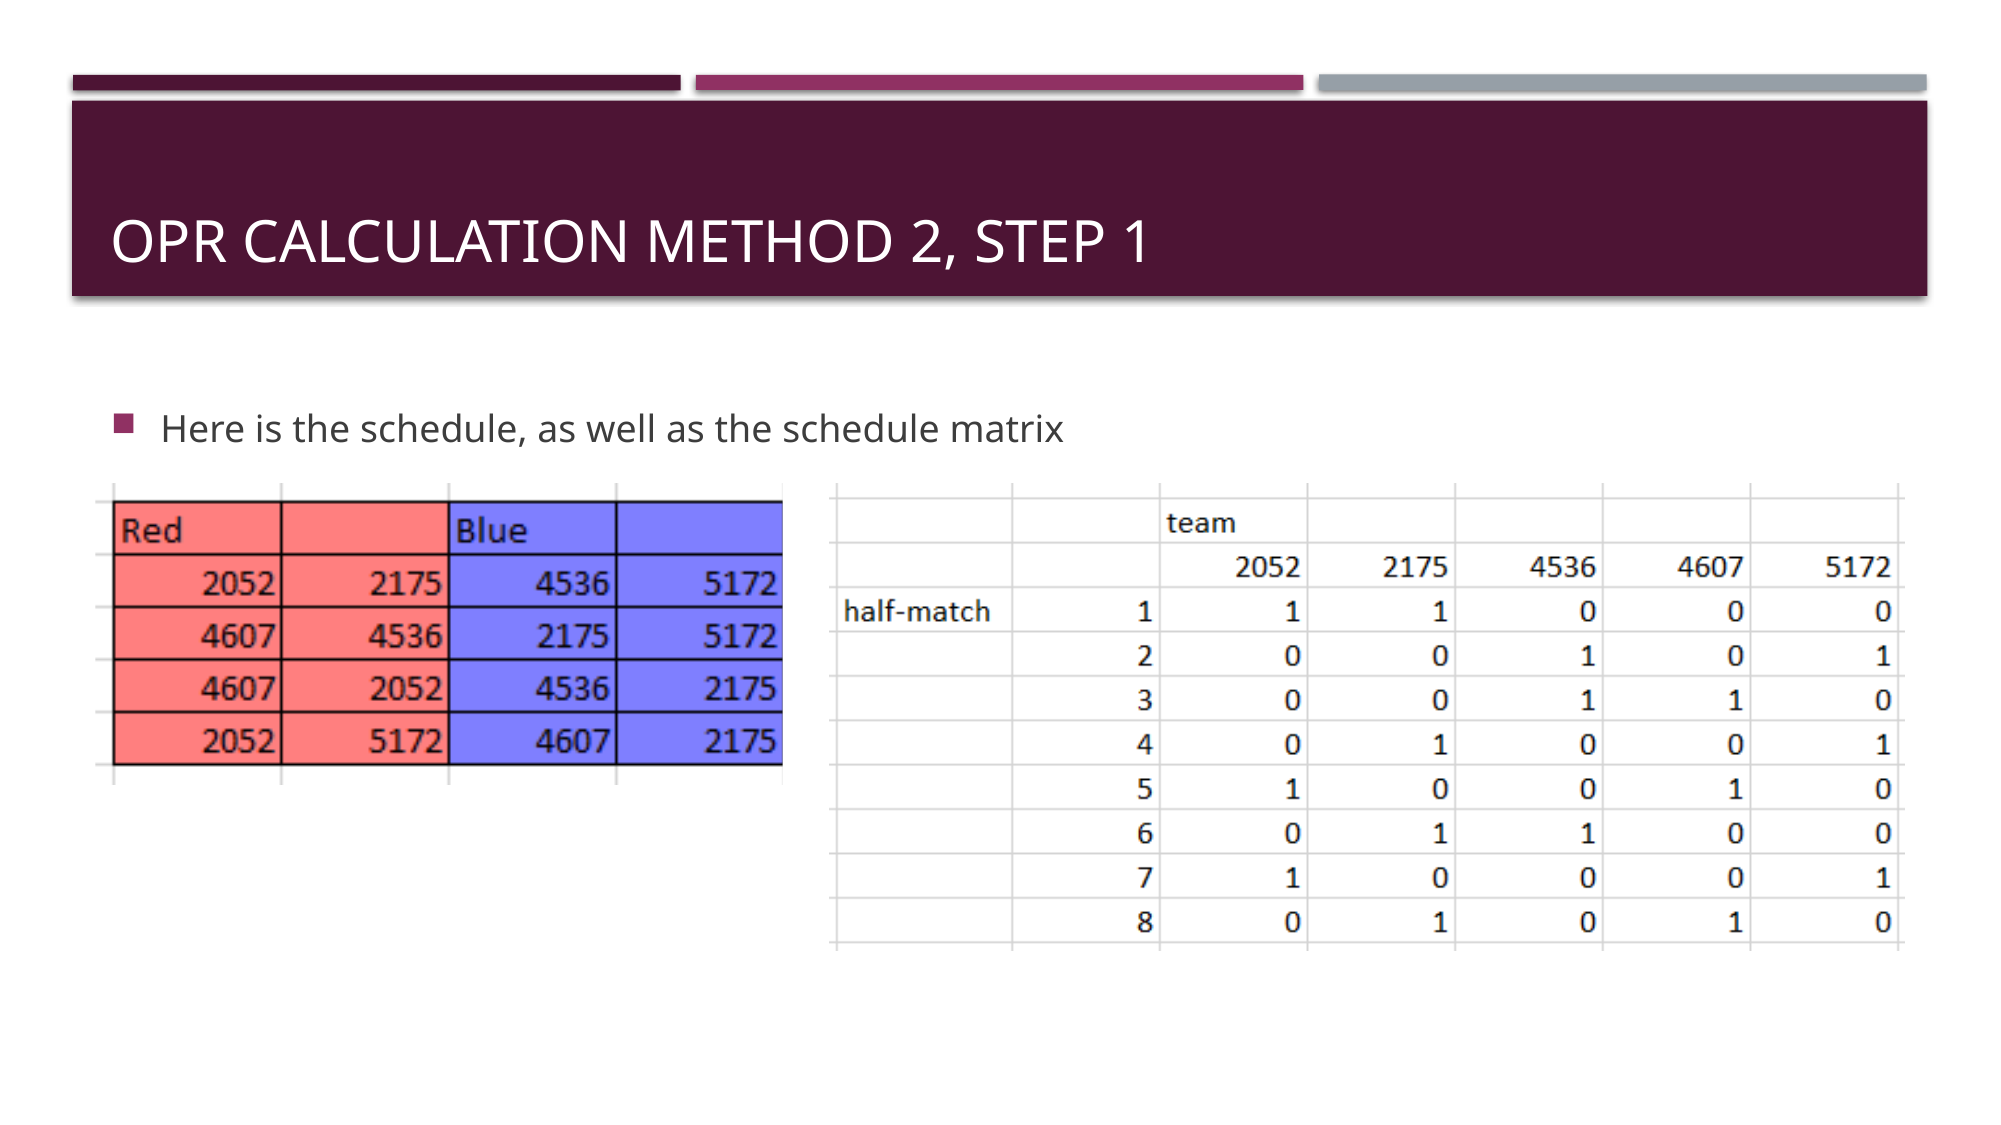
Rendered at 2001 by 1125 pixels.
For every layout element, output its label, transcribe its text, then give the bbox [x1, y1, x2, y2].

picture [828, 482, 1906, 951]
title OPR Calculation method 2, Step 1 [95, 115, 1905, 282]
list Here is the schedule, as well as the schedule matrix [95, 357, 1905, 499]
picture [94, 482, 784, 785]
